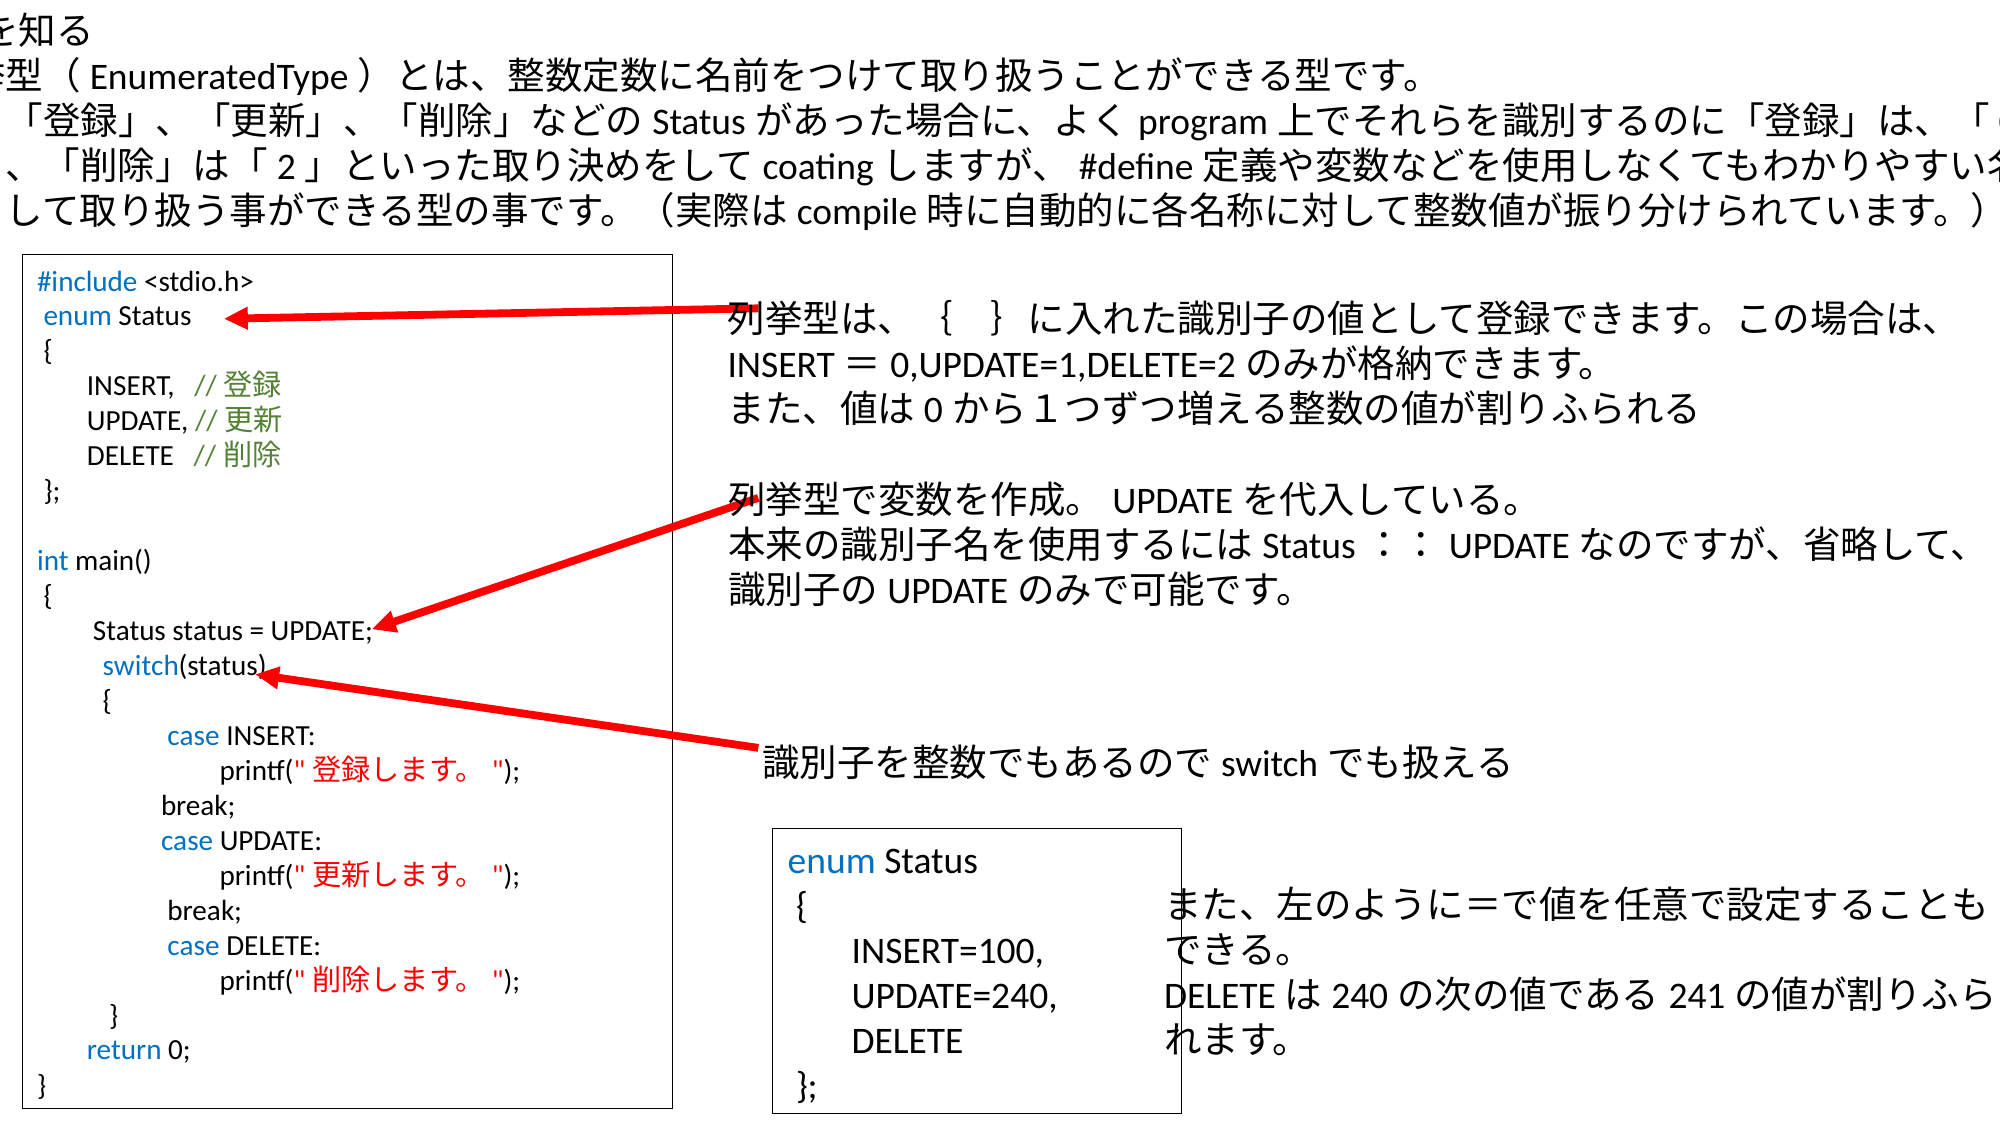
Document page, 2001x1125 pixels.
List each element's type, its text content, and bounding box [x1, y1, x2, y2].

text_box 列挙型で変数を作成。UPDATEを代入している。 本来の識別子名を使用するにはStatus：：UPDATEなのですが、省略して、 識別子のUPDATEのみで可能です。 [713, 468, 2000, 619]
text_box #include <stdio.h> enum Status { INSERT, //登録 UPDATE, //更新 DELETE //削除 }; int main() { Status status = UPDATE; switch(status) { case INSERT: printf("登録します。"); break; case UPDATE: printf("更新します。"); break; case DELETE: printf("削除します。"); } return 0; } [22, 254, 673, 1109]
text_box 識別子を整数でもあるのでswitchでも扱える [747, 731, 1529, 791]
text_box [255, 674, 759, 748]
text_box 列挙型は、｛ ｝に入れた識別子の値として登録できます。この場合は、 INSERT＝0,UPDATE=1,DELETE=2のみが格納できます。 また、値は0から１つずつ増える整数の値が割りふられる [712, 287, 1976, 438]
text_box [224, 308, 759, 319]
text_box また、左のように＝で値を任意で設定することも できる。 DELETEは240の次の値である241の値が割りふら れます。 [1149, 874, 2000, 1069]
text_box enum Status { INSERT=100, UPDATE=240, DELETE }; [772, 828, 1182, 1114]
text_box ・列挙型を知る 列挙型（EnumeratedType）とは、整数定数に名前をつけて取り扱うことができる型です。 例えば、「登録」、「更新」、「削除」などのStatusがあった場合に、よくprogram上でそれらを識別するのに「登録」は、「0」「更新」 は「1」、「削除」は「2」といった取り決めをしてcoatingしますが、#define定義や変数などを使用しなくてもわかりやすい名称を整 数定数として取り扱う事ができる型の事です。（実際はcompile時に自動的に各名称に対して整数値が振り分けられています。） [0, 0, 2000, 285]
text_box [372, 497, 759, 630]
